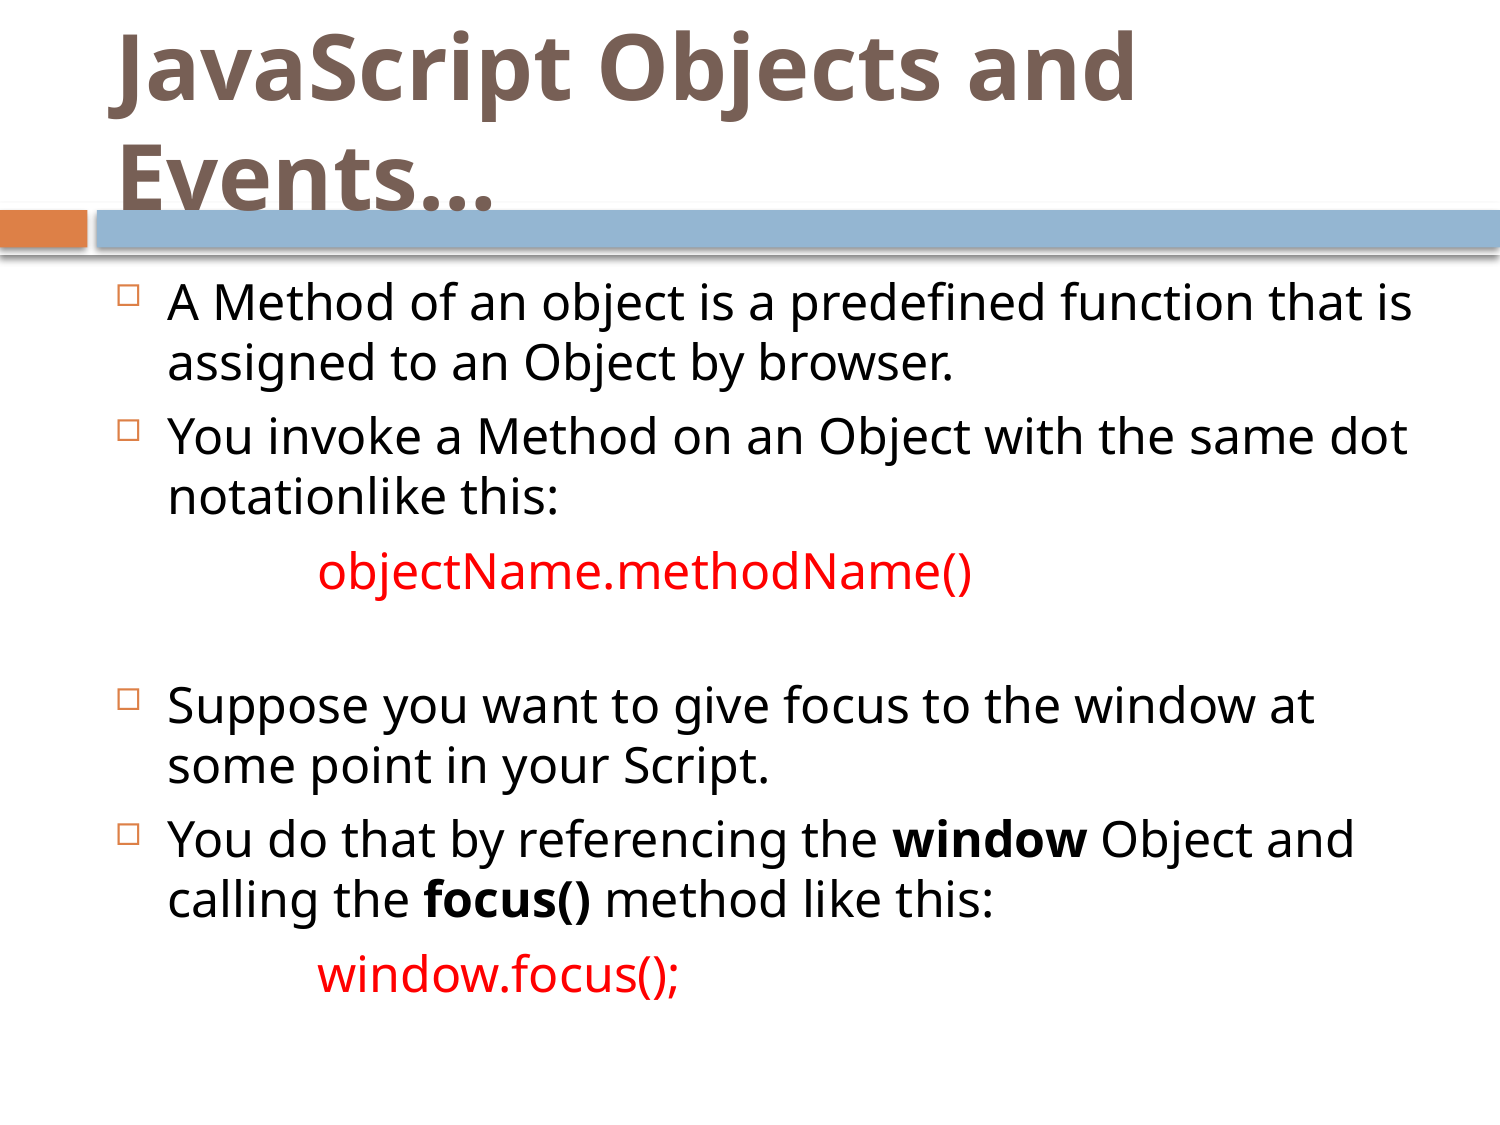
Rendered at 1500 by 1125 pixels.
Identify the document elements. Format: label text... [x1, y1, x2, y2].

list A Method of an object is a predefined function that is assigned to an Object by browser. You invoke a Method on an Object with the same dot notationlike this: objectName.methodName() Suppose you want to give focus to the window at some point in your Script. You do that by referencing the window Object and calling the focus() method like this: window.focus(); [100, 262, 1438, 1088]
title JavaScript Objects and Events… [100, 37, 1438, 200]
